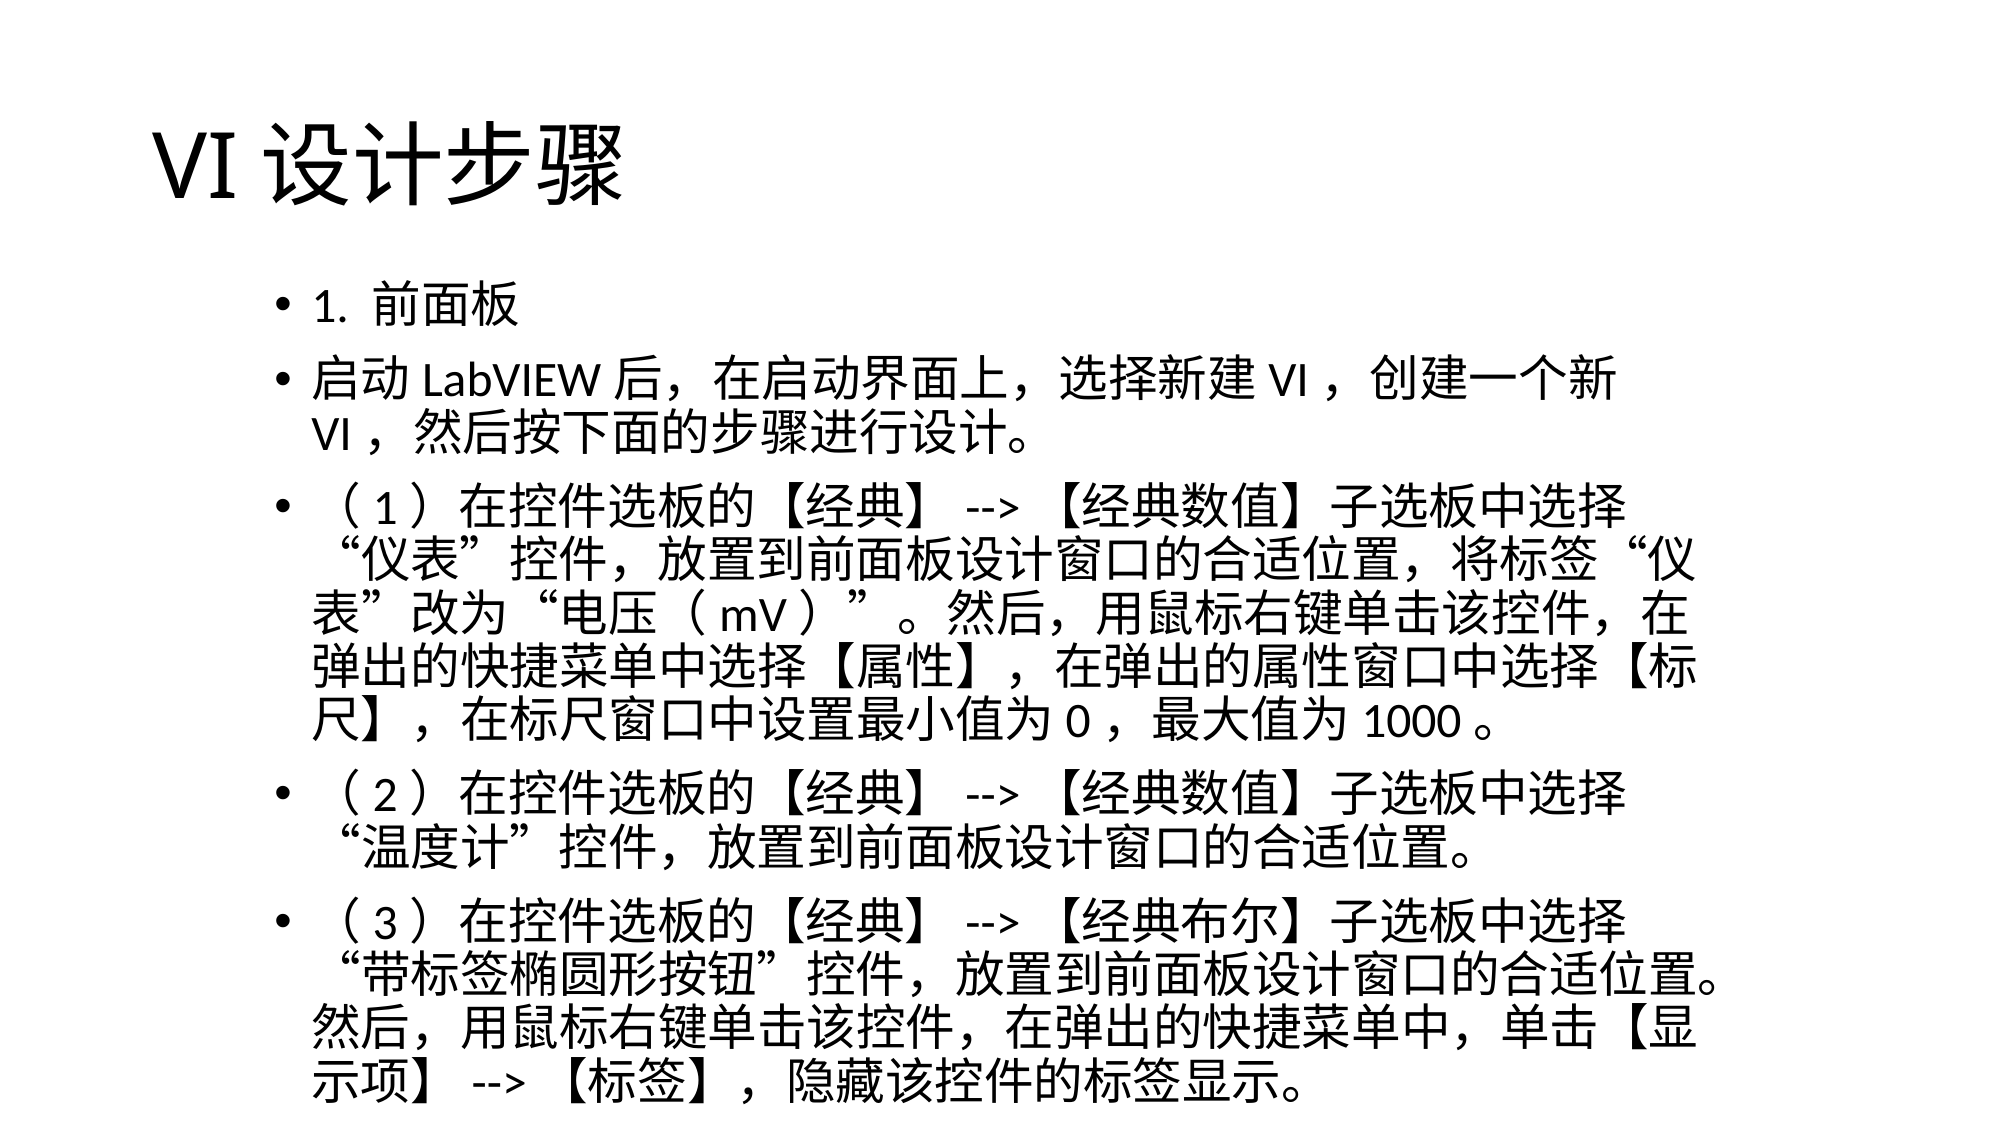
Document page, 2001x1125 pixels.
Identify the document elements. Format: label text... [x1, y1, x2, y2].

list 1. 前面板 启动LabVIEW后，在启动界面上，选择新建VI，创建一个新VI，然后按下面的步骤进行设计。 （1）在控件选板的【经典】-->【经典数值】子选板中选择“仪表”控件，放置到前面板设计窗口的合适位置，将标签“仪表”改为“电压（mV）”。然后，用鼠标右键单击该控件，在弹出的快捷菜单中选择【属性】，在弹出的属性窗口中选择【标尺】，在标尺窗口中设置最小值为0，最大值为1000。 （2）在控件选板的【经典】-->【经典数值】子选板中选择“温度计”控件，放置到前面板设计窗口的合适位置。 （3）在控件选板的【经典】-->【经典布尔】子选板中选择“带标签椭圆形按钮”控件，放置到前面板设计窗口的合适位置。然后，用鼠标右键单击该控件，在弹出的快捷菜单中，单击【显示项】-->【标签】，隐藏该控件的标签显示。 [259, 272, 1729, 1119]
title VI设计步骤 [137, 59, 1863, 278]
